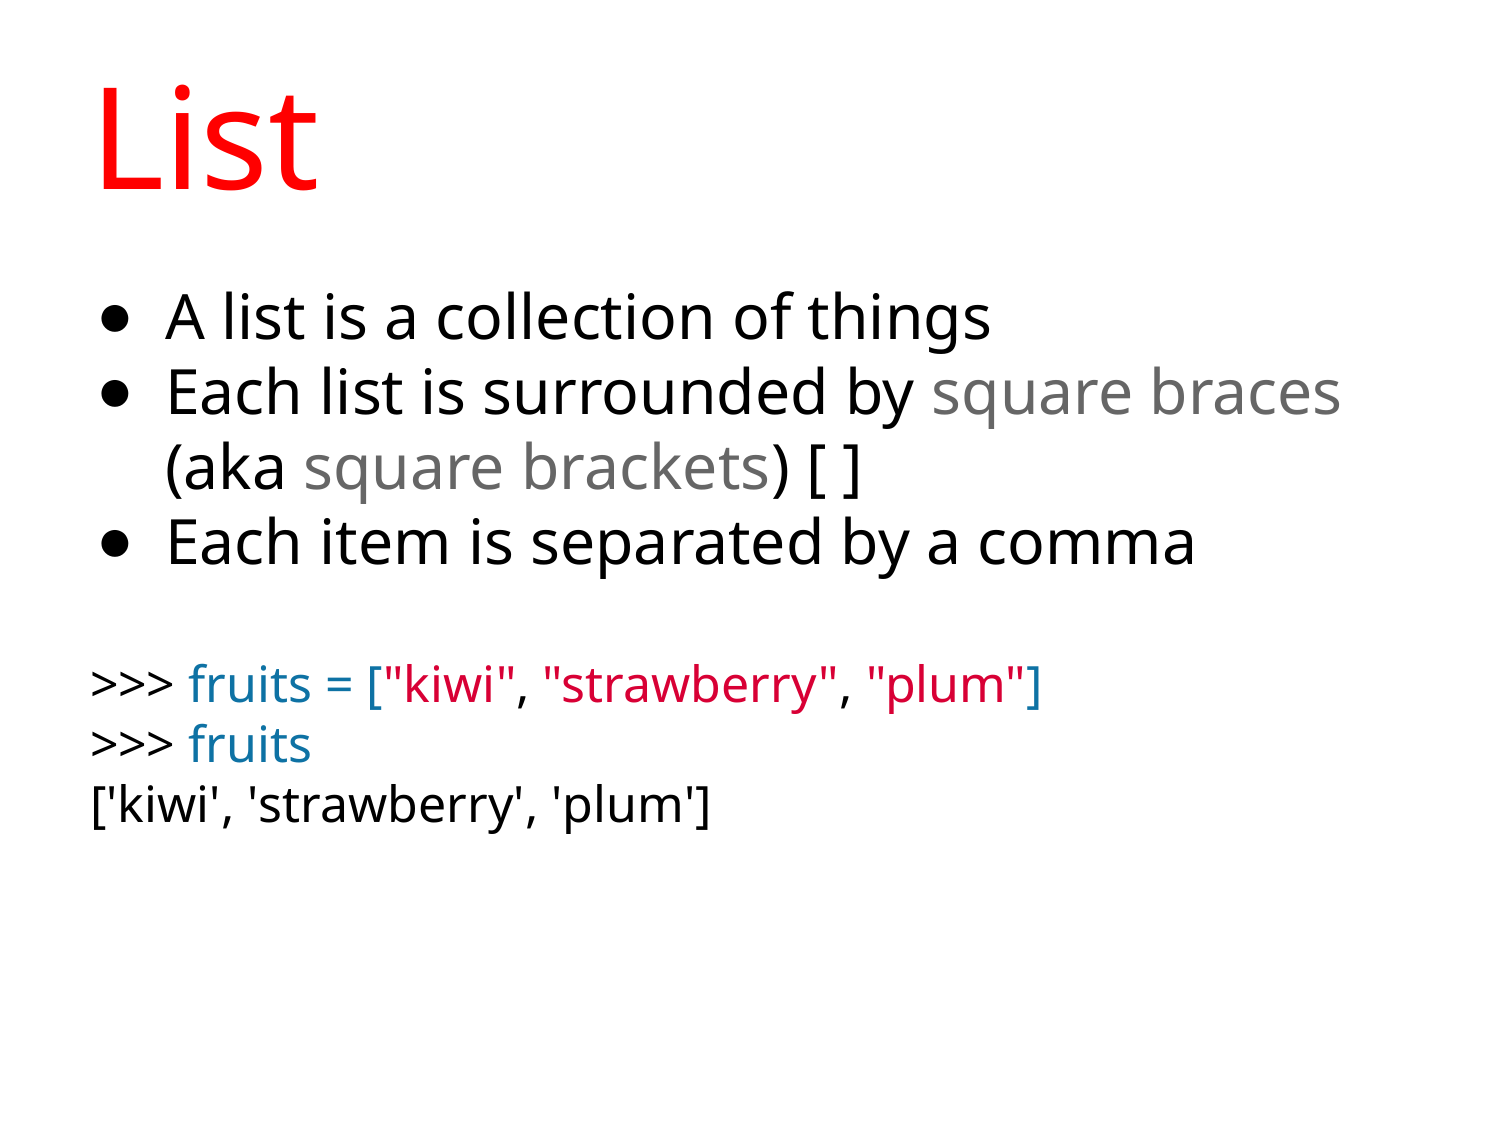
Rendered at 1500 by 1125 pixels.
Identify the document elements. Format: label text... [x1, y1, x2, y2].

title List [75, 45, 1425, 233]
list A list is a collection of things Each list is surrounded by square braces (aka square brackets) [ ] Each item is separated by a comma >>> fruits = ["kiwi", "strawberry", "plum"] >>> fruits ['kiwi', 'strawberry', 'plum'] [75, 262, 1425, 1078]
